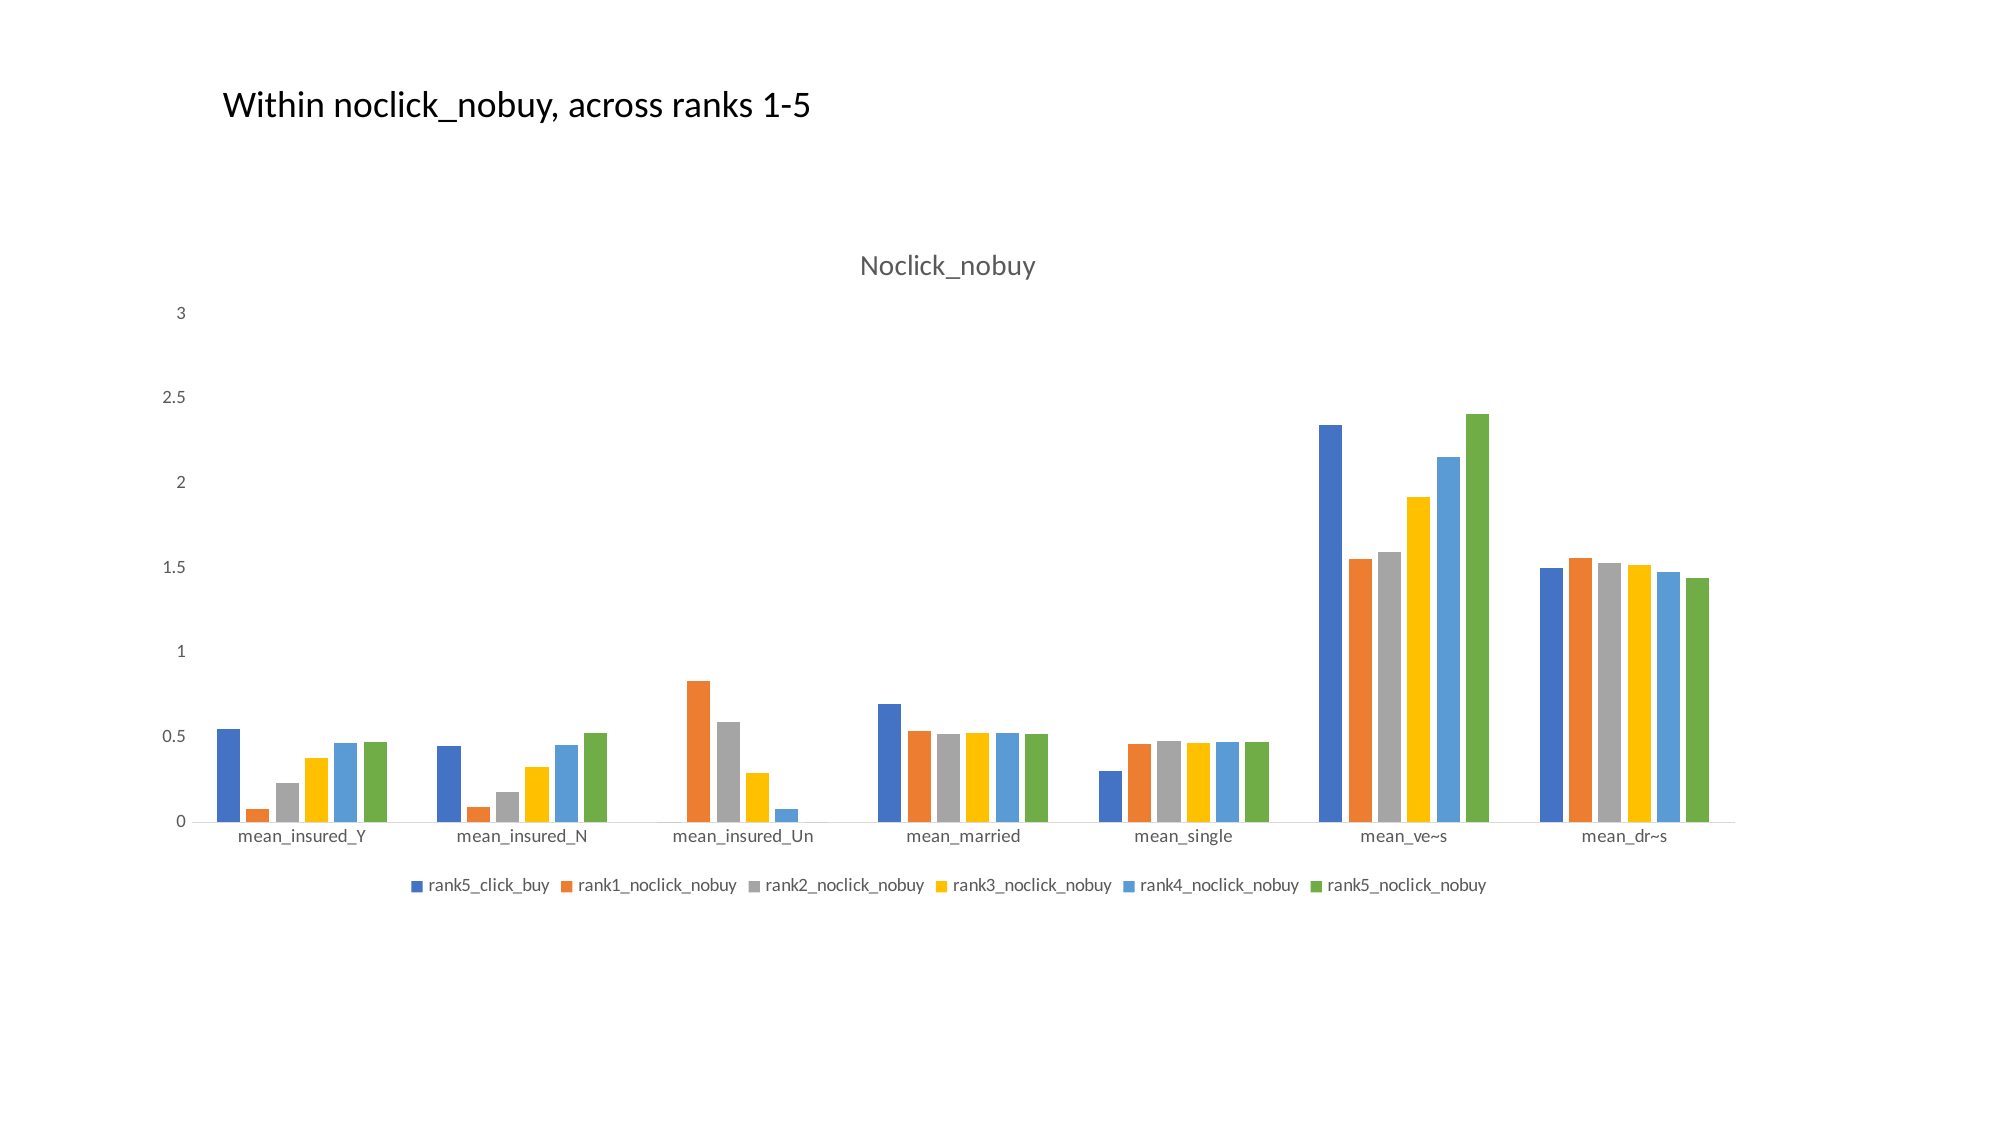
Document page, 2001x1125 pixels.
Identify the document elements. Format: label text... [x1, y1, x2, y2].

chart [129, 222, 1768, 903]
text_box Within noclick_nobuy, across ranks 1-5 [208, 72, 827, 133]
